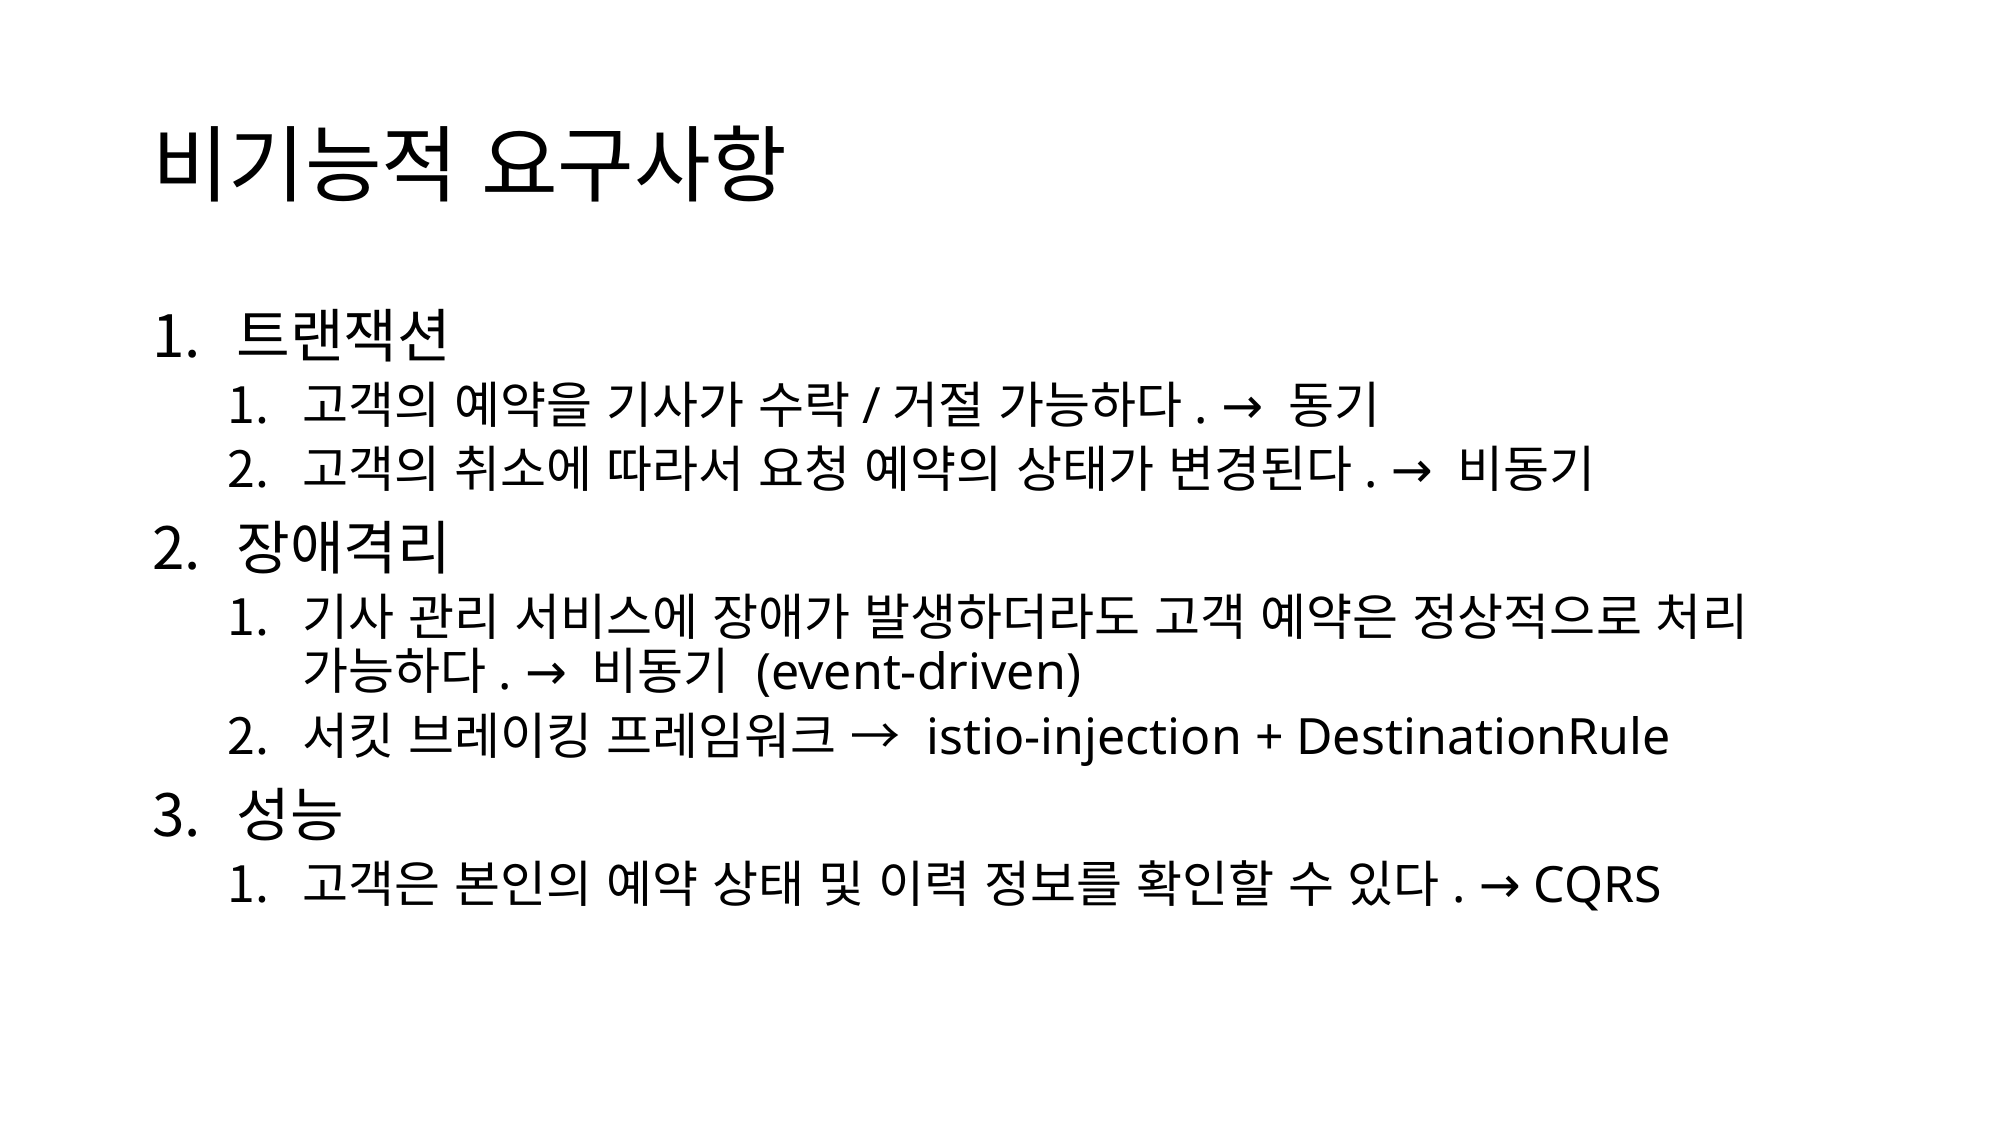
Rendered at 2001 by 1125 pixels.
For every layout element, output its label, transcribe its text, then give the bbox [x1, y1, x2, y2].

list 트랜잭션 고객의 예약을 기사가 수락/거절 가능하다. → 동기 고객의 취소에 따라서 요청 예약의 상태가 변경된다. → 비동기 장애격리 기사 관리 서비스에 장애가 발생하더라도 고객 예약은 정상적으로 처리 가능하다. → 비동기 (event-driven) 서킷 브레이킹 프레임워크 → istio-injection + DestinationRule 성능 고객은 본인의 예약 상태 및 이력 정보를 확인할 수 있다. → CQRS [137, 299, 1939, 1014]
title 비기능적 요구사항 [137, 59, 1863, 278]
